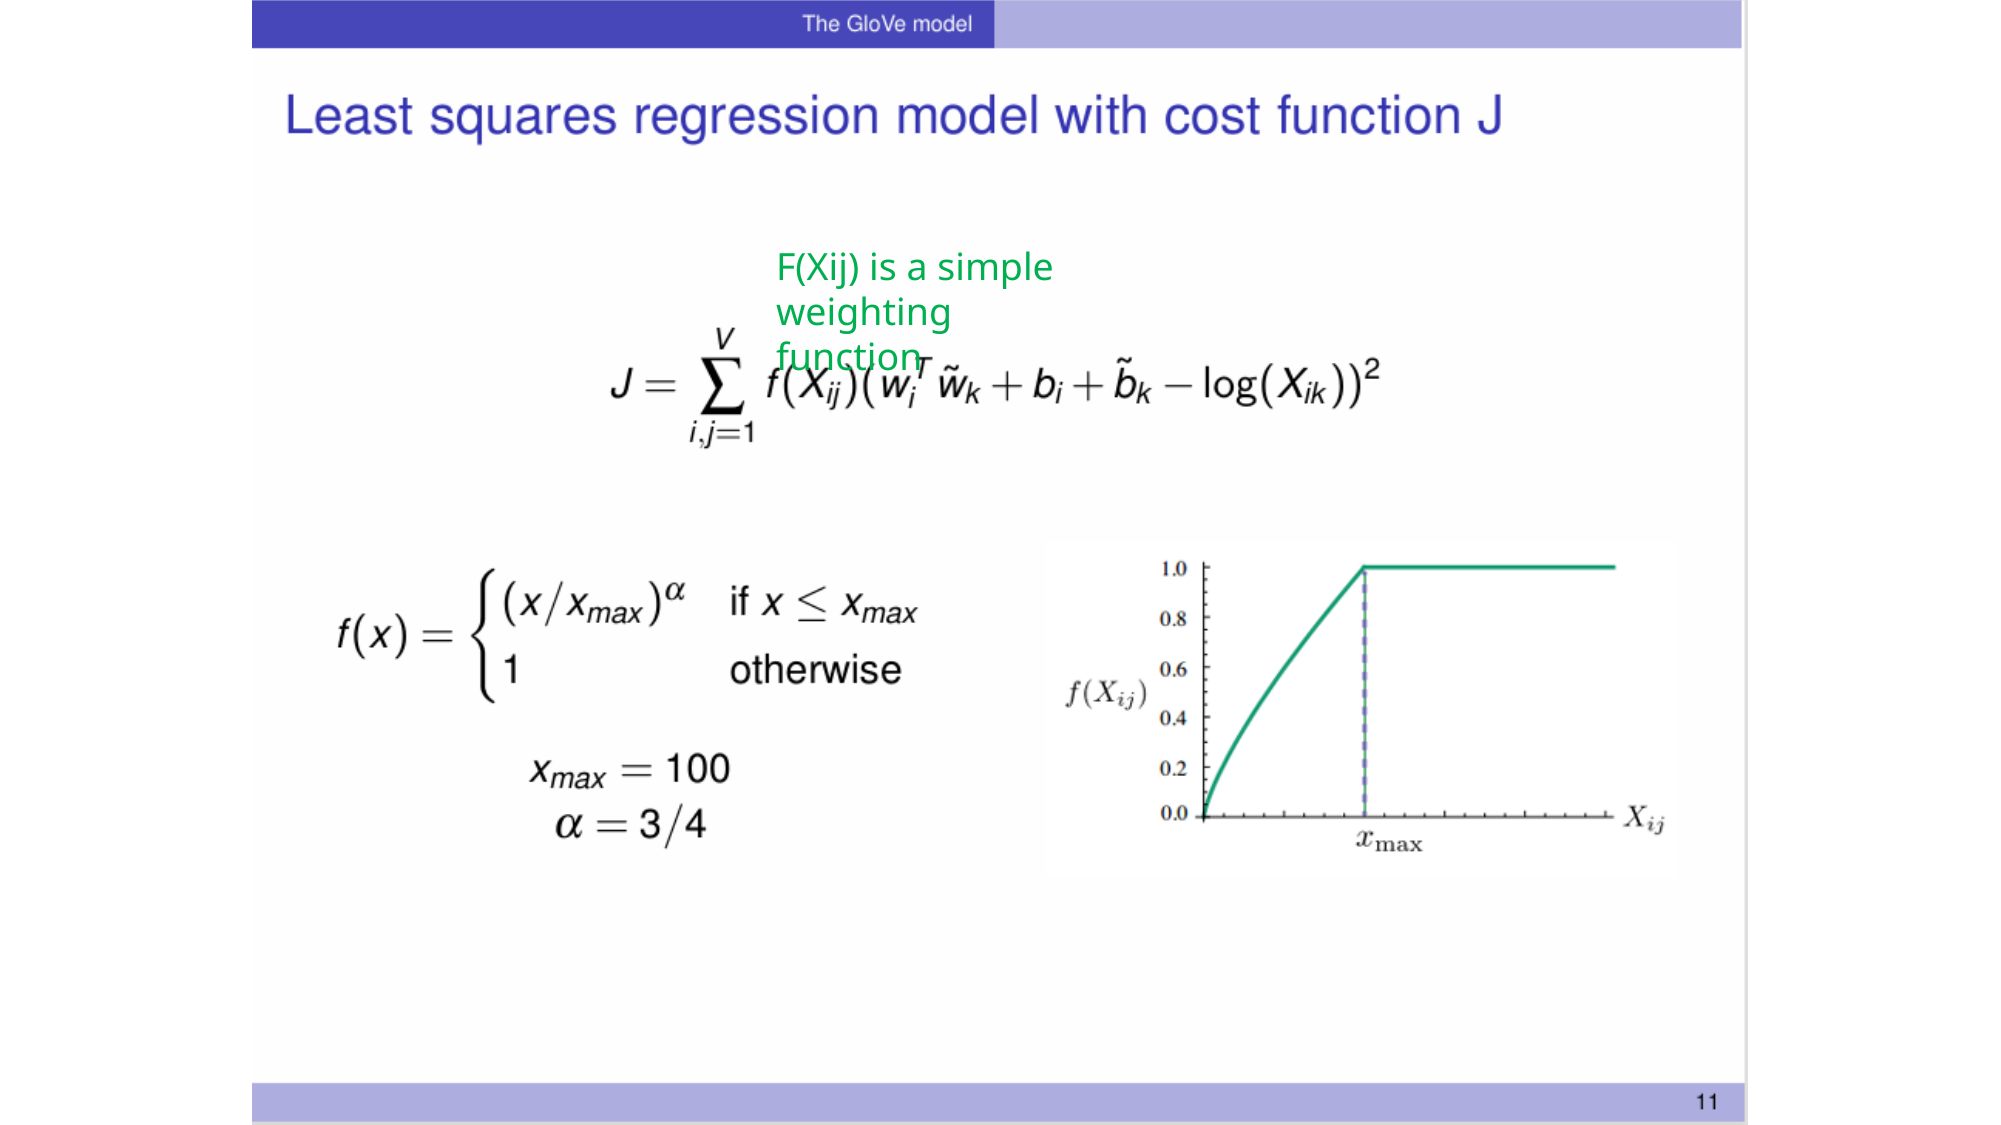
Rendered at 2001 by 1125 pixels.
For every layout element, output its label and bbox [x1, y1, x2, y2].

picture [251, 0, 1749, 1125]
